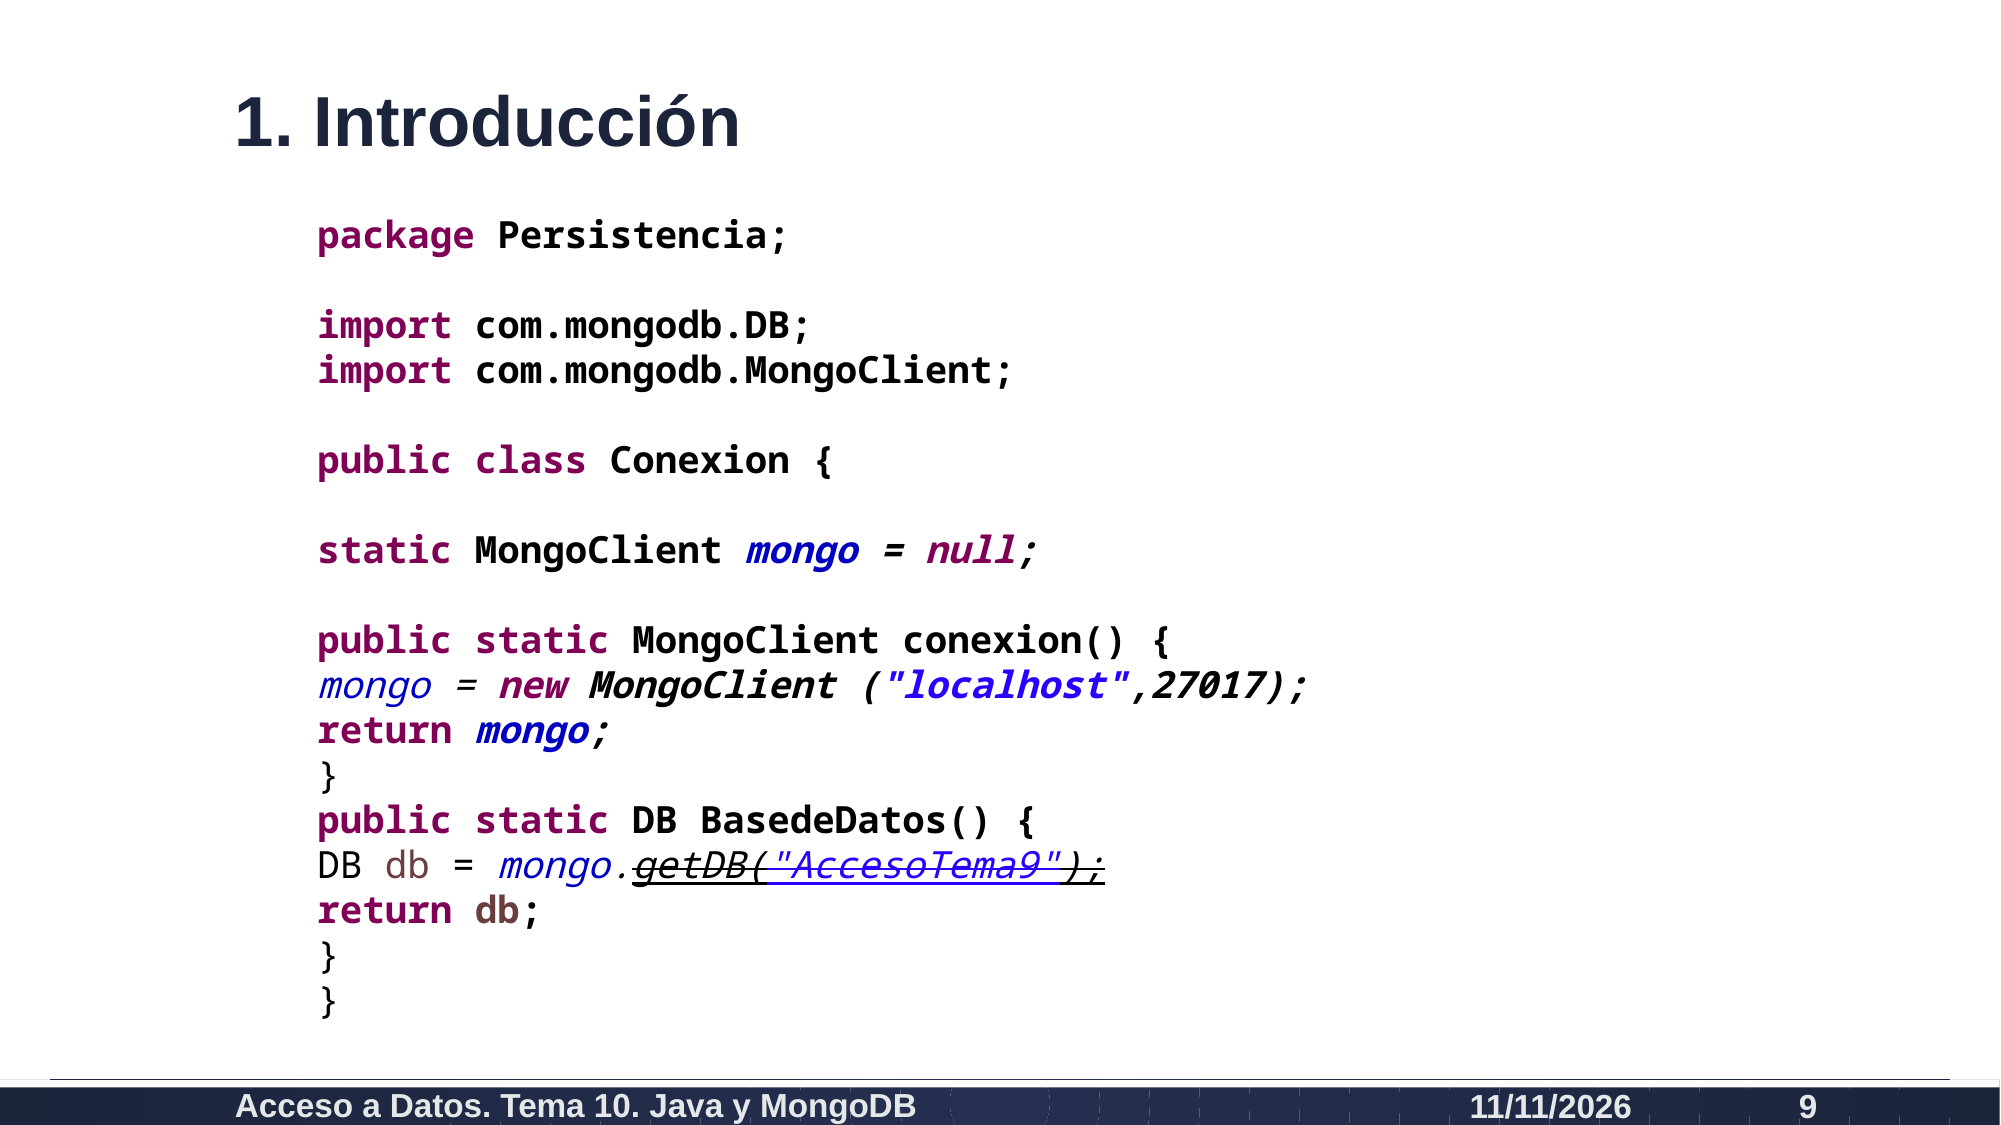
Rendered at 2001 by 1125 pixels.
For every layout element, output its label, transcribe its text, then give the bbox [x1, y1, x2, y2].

footer Acceso a Datos. Tema 10. Java y MongoDB [219, 1085, 1395, 1124]
slide_number 9 [1674, 1085, 1833, 1125]
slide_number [1420, 1085, 1647, 1125]
text_box package Persistencia; import com.mongodb.DB; import com.mongodb.MongoClient; public class Conexion { static MongoClient mongo = null; public static MongoClient conexion() { mongo = new MongoClient ("localhost",27017); return mongo; } public static DB BasedeDatos() { DB db = mongo.getDB("AccesoTema9"); return db; } } [302, 203, 1583, 1029]
title 1. Introducción [219, 76, 1780, 170]
